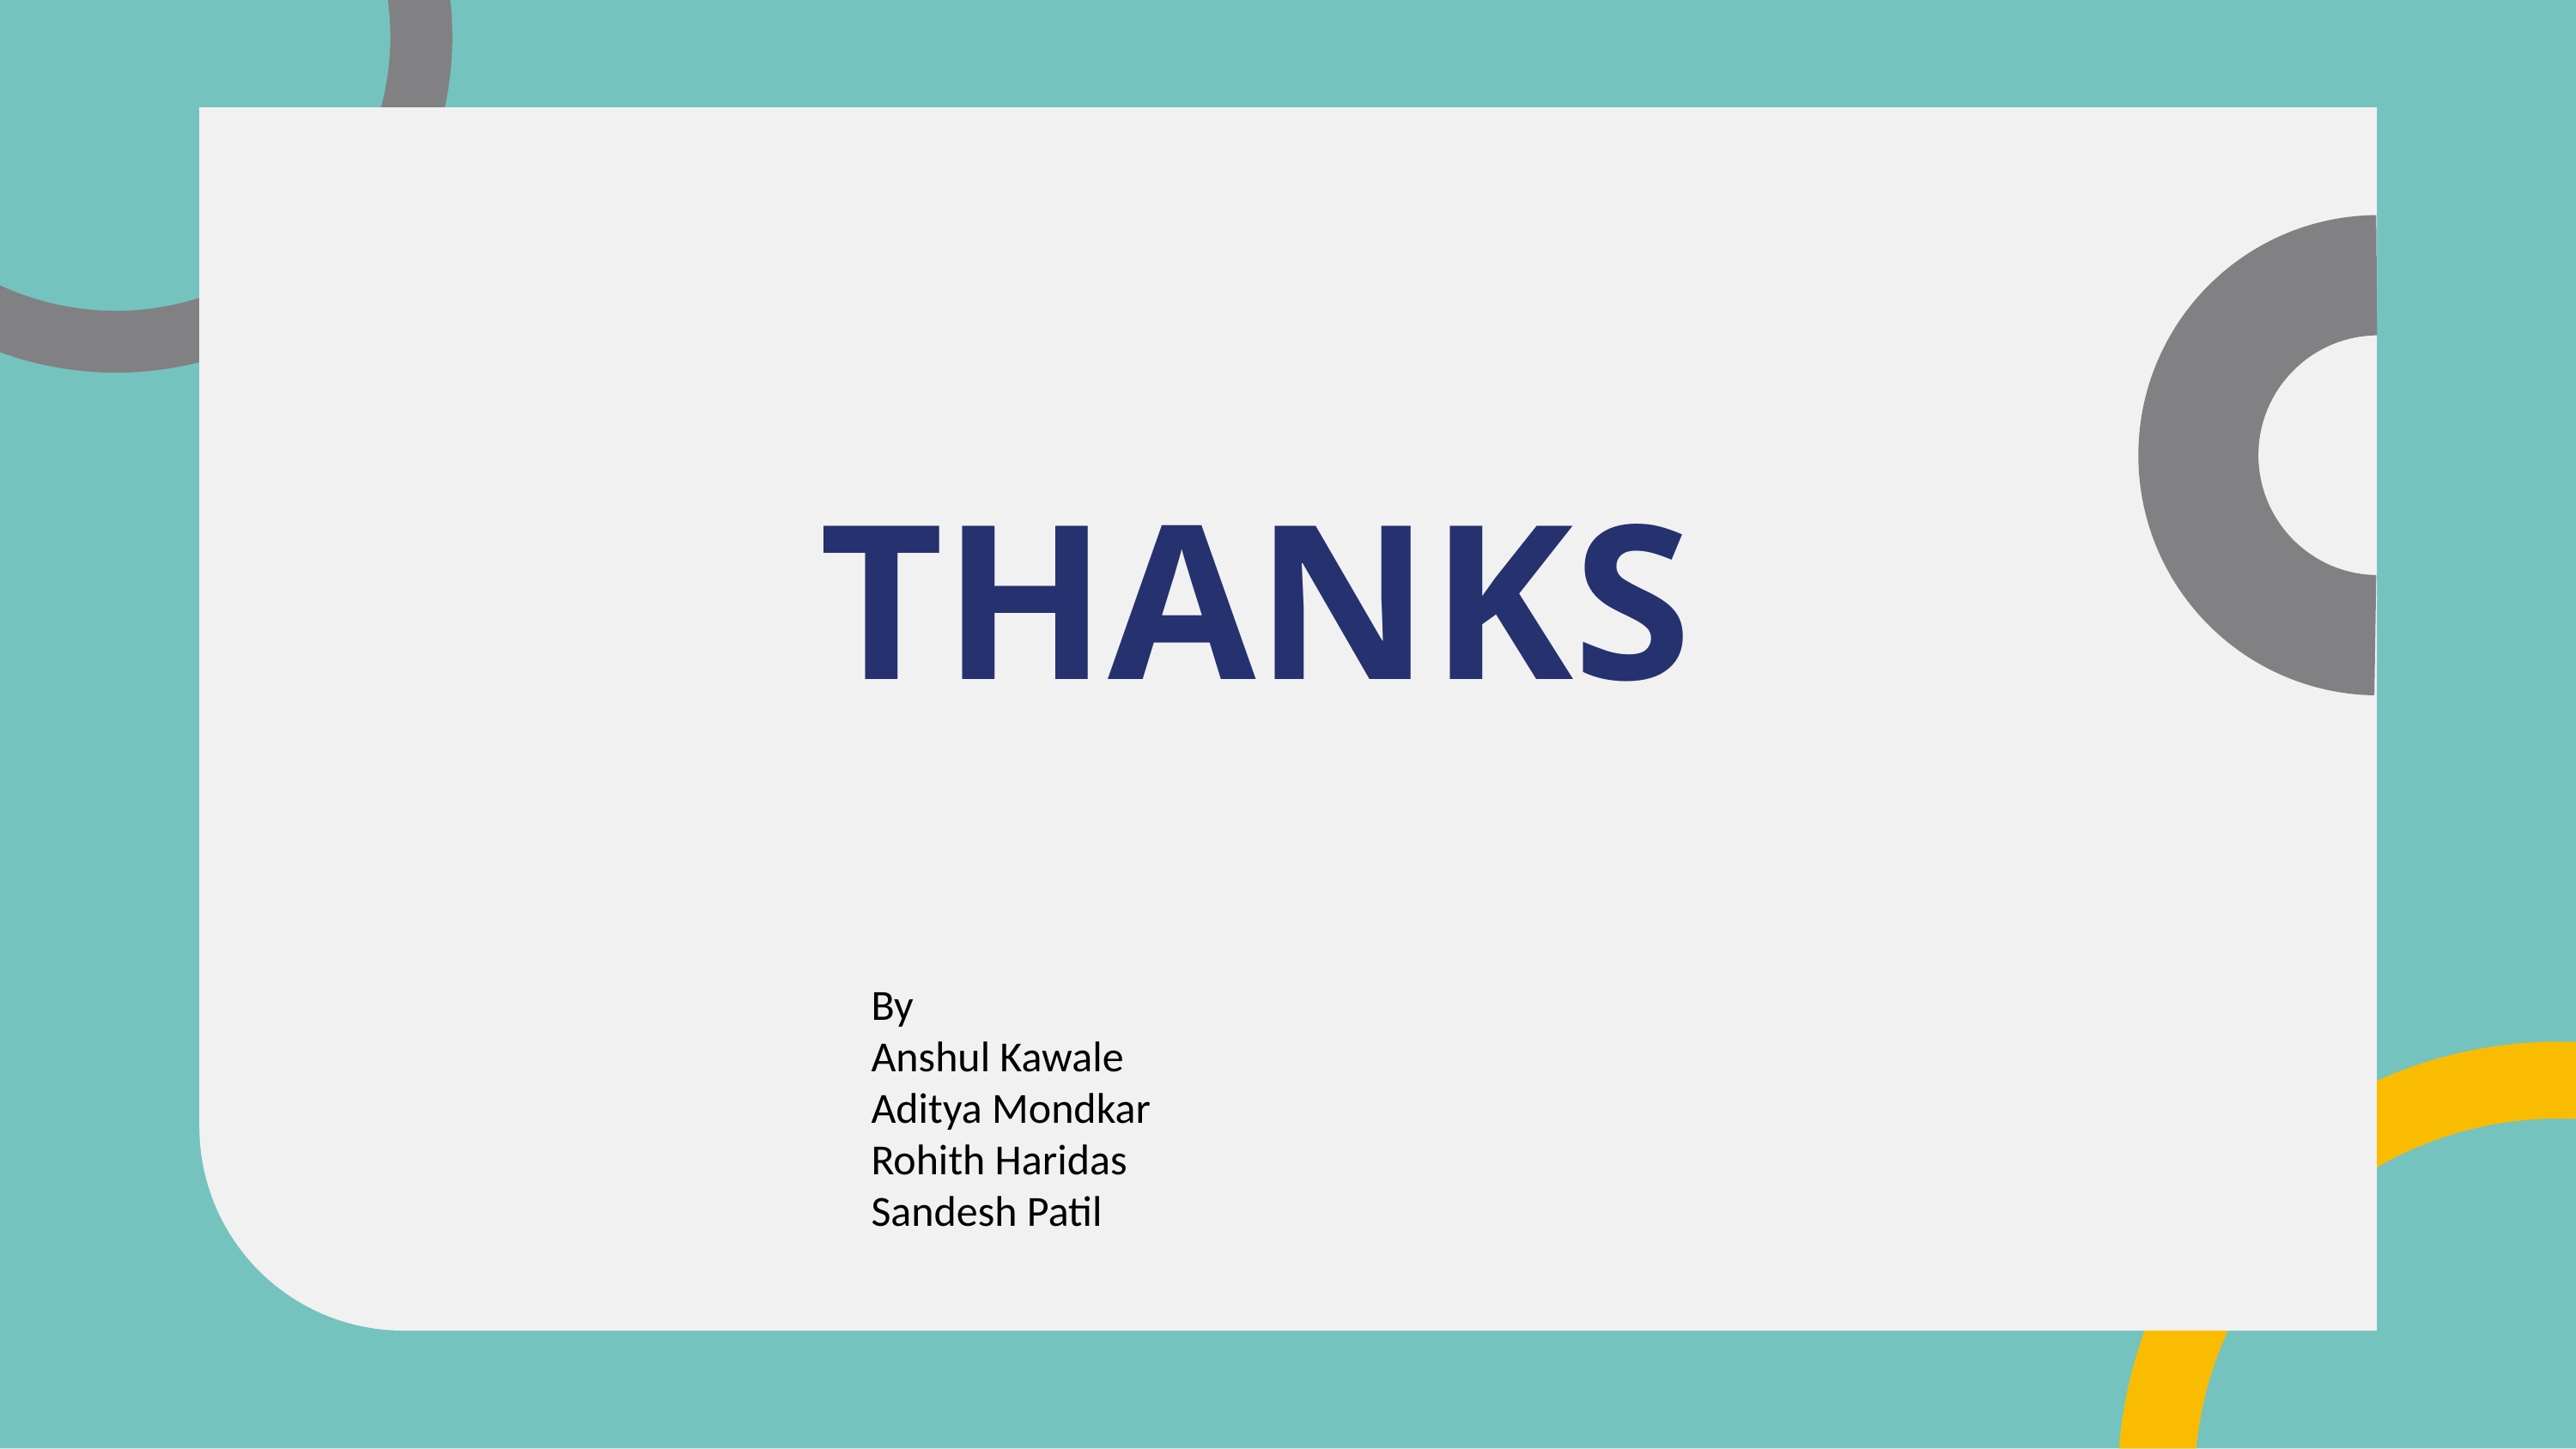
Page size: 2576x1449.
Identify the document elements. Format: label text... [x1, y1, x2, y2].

title THANKS [817, 463, 1759, 723]
text_box By Anshul Kawale Aditya Mondkar Rohith Haridas Sandesh Patil [858, 971, 1522, 1241]
